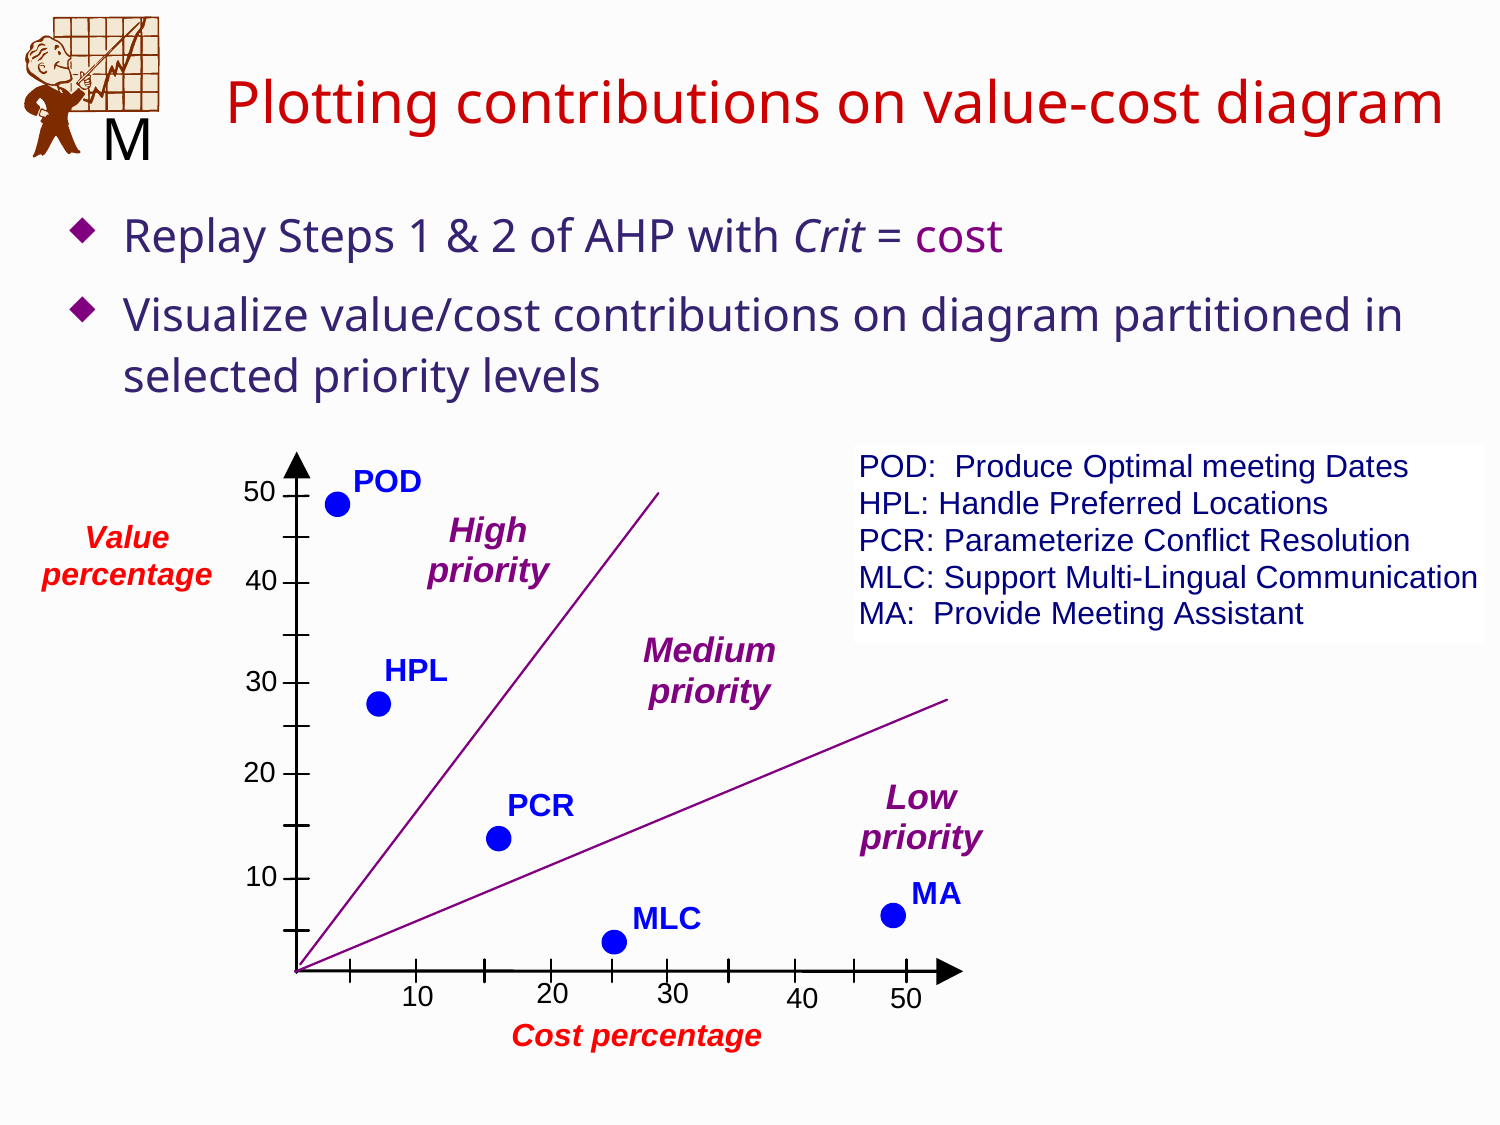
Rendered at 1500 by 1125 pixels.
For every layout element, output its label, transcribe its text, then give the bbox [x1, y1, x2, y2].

title Plotting contributions on value-cost diagram [201, 37, 1470, 163]
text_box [0, 435, 1500, 1079]
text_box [23, 16, 175, 181]
list Replay Steps 1 & 2 of AHP with Crit = cost Visualize value/cost contributions on diagram partitioned in selected priority levels [0, 203, 1472, 400]
